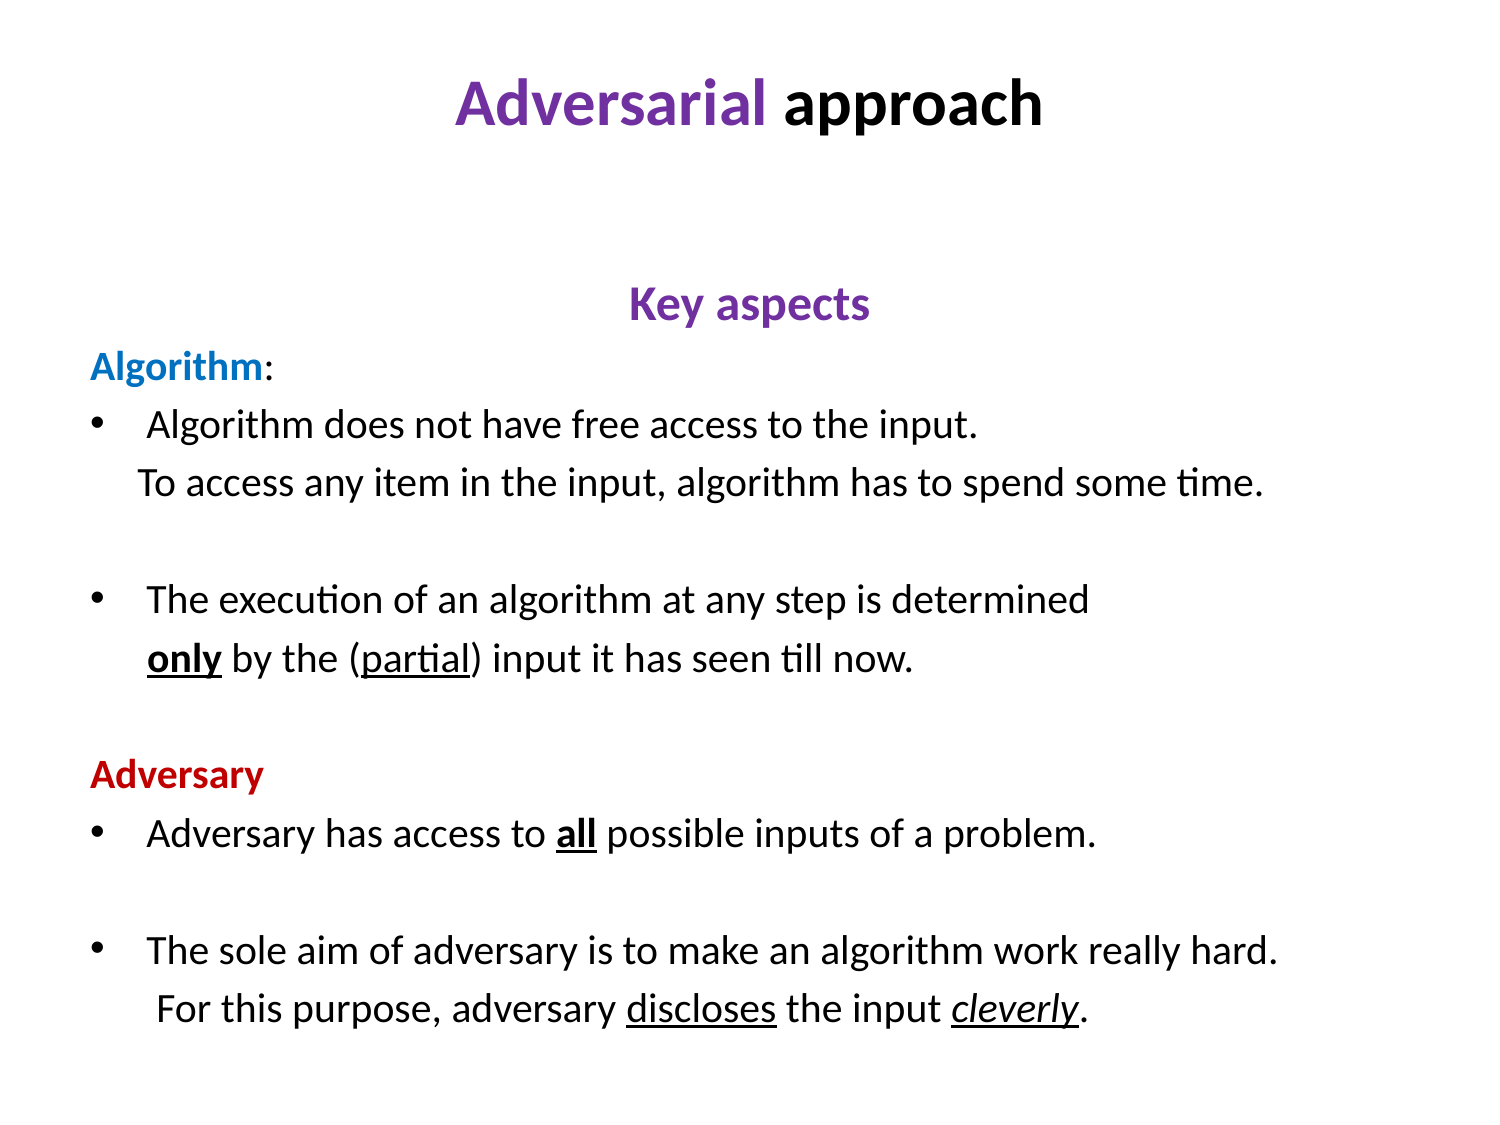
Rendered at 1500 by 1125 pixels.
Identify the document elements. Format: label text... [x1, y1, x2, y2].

list Key aspects Algorithm: Algorithm does not have free access to the input. To access any item in the input, algorithm has to spend some time. The execution of an algorithm at any step is determined only by the (partial) input it has seen till now. Adversary Adversary has access to all possible inputs of a problem. The sole aim of adversary is to make an algorithm work really hard. For this purpose, adversary discloses the input cleverly. [75, 262, 1425, 1125]
title Adversarial approach [75, 45, 1425, 233]
